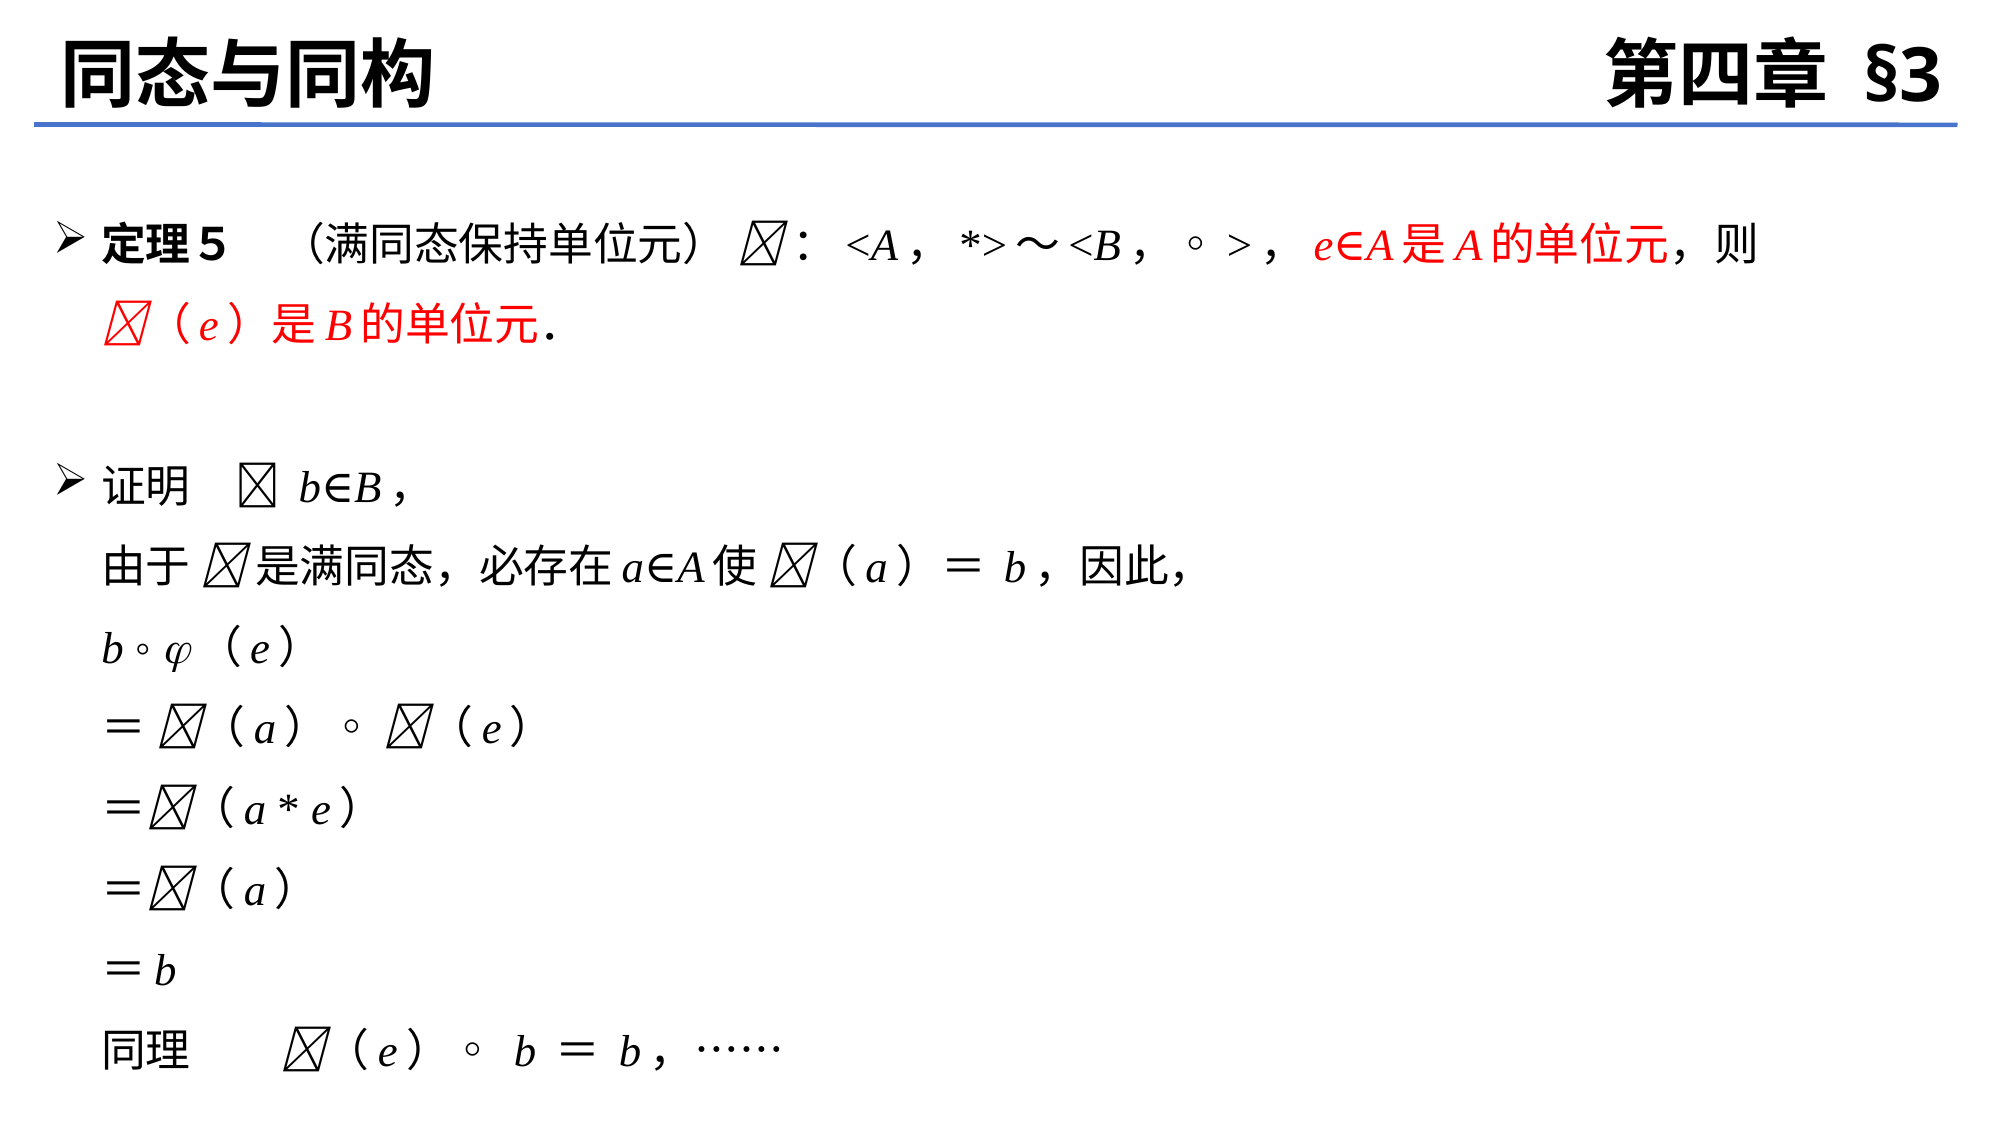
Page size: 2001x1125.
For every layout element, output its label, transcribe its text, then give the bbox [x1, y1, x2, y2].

text_box 第四章 §3 [1576, 19, 1958, 124]
text_box 定理５ （满同态保持单位元）  ：<A，*>～<B，◦>，e∈A是A的单位元，则 （e）是B的单位元． 证明  b∈B， 由于  是满同态，必存在a∈A使 （a）＝ b，因此， b ◦ （e） ＝ （a）◦ （e） ＝（a * e） ＝（a） ＝b 同理 （e）◦ b ＝ b，…… [38, 181, 1958, 1094]
text_box 同态与同构 [46, 18, 662, 124]
